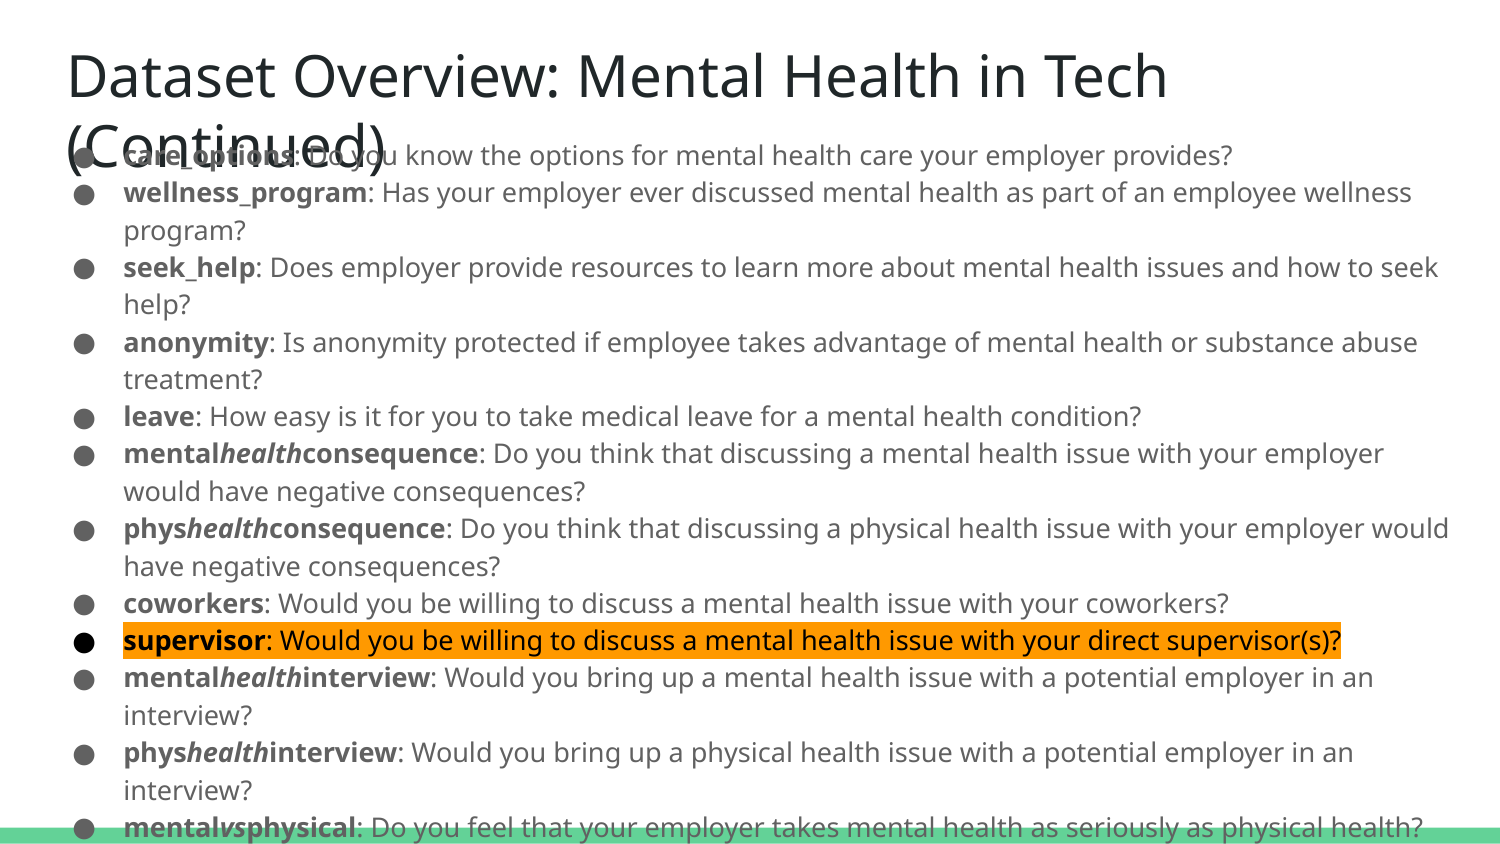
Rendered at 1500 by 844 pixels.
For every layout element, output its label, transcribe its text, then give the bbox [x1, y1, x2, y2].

list care_options: Do you know the options for mental health care your employer provides? wellness_program: Has your employer ever discussed mental health as part of an employee wellness program? seek_help: Does employer provide resources to learn more about mental health issues and how to seek help? anonymity: Is anonymity protected if employee takes advantage of mental health or substance abuse treatment? leave: How easy is it for you to take medical leave for a mental health condition? mentalhealthconsequence: Do you think that discussing a mental health issue with your employer would have negative consequences? physhealthconsequence: Do you think that discussing a physical health issue with your employer would have negative consequences? coworkers: Would you be willing to discuss a mental health issue with your coworkers? supervisor: Would you be willing to discuss a mental health issue with your direct supervisor(s)? mentalhealthinterview: Would you bring up a mental health issue with a potential employer in an interview? physhealthinterview: Would you bring up a physical health issue with a potential employer in an interview? mentalvsphysical: Do you feel that your employer takes mental health as seriously as physical health? obs_consequence: Have you heard of or observed negative consequences for coworkers with mental health conditions in your workplace? comments: Any additional notes or comments [33, 118, 1479, 818]
title Dataset Overview: Mental Health in Tech (Continued) [51, 24, 1449, 118]
